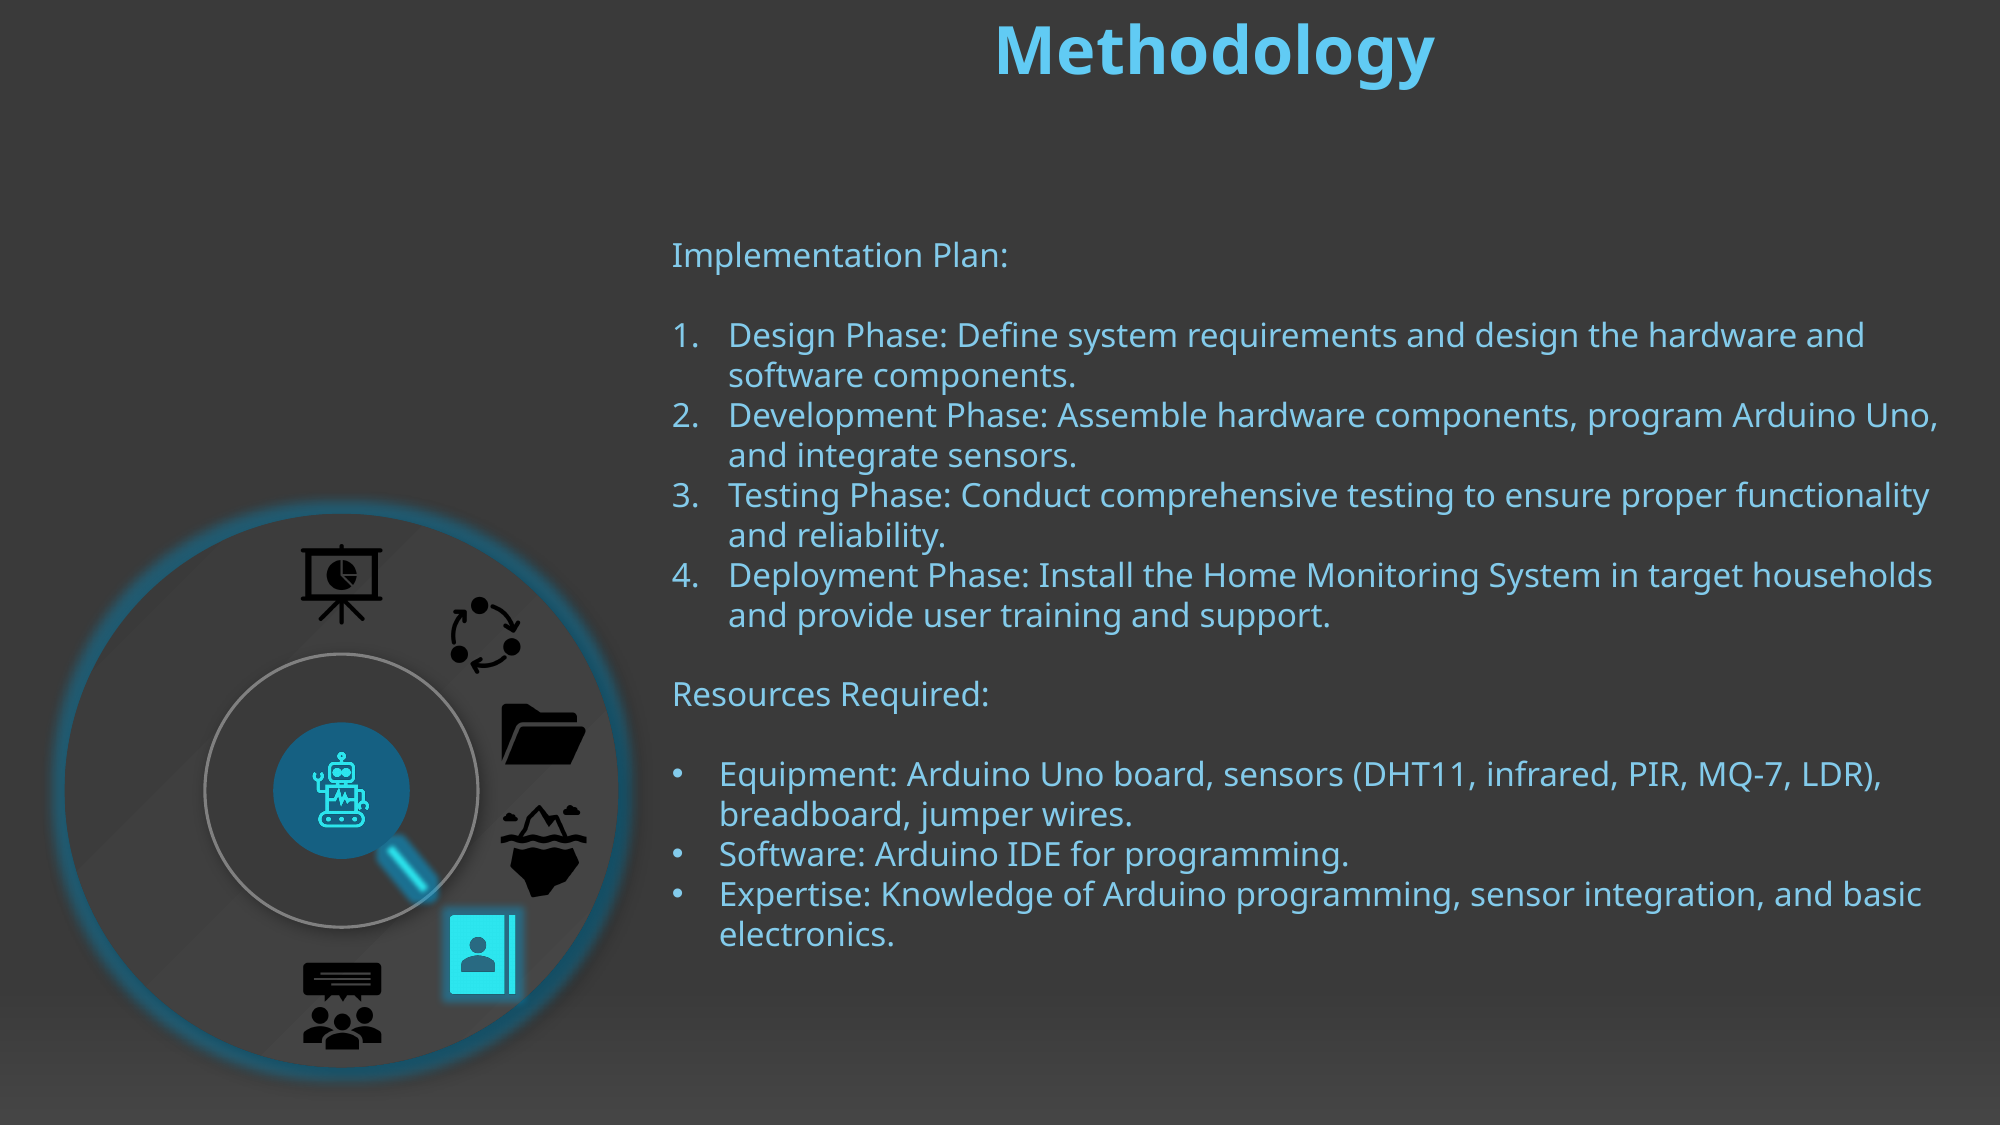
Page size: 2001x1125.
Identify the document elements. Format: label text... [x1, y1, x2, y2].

picture [289, 954, 394, 1059]
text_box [204, 653, 479, 928]
picture [297, 746, 386, 835]
picture [289, 531, 394, 636]
picture [431, 583, 596, 787]
text_box Methodology [978, 0, 1451, 95]
text_box Implementation Plan: Design Phase: Define system requirements and design the hardware and software components. Development Phase: Assemble hardware components, program Arduino Uno, and integrate sensors. Testing Phase: Conduct comprehensive testing to ensure proper functionality and reliability. Deployment Phase: Install the Home Monitoring System in target households and provide user training and support. Resources Required: Equipment: Arduino Uno board, sensors (DHT11, infrared, PIR, MQ-7, LDR), breadboard, jumper wires. Software: Arduino IDE for programming. Expertise: Knowledge of Arduino programming, sensor integration, and basic electronics. [657, 227, 1993, 961]
text_box [494, 591, 620, 979]
text_box [63, 512, 527, 1069]
picture [431, 799, 596, 1008]
